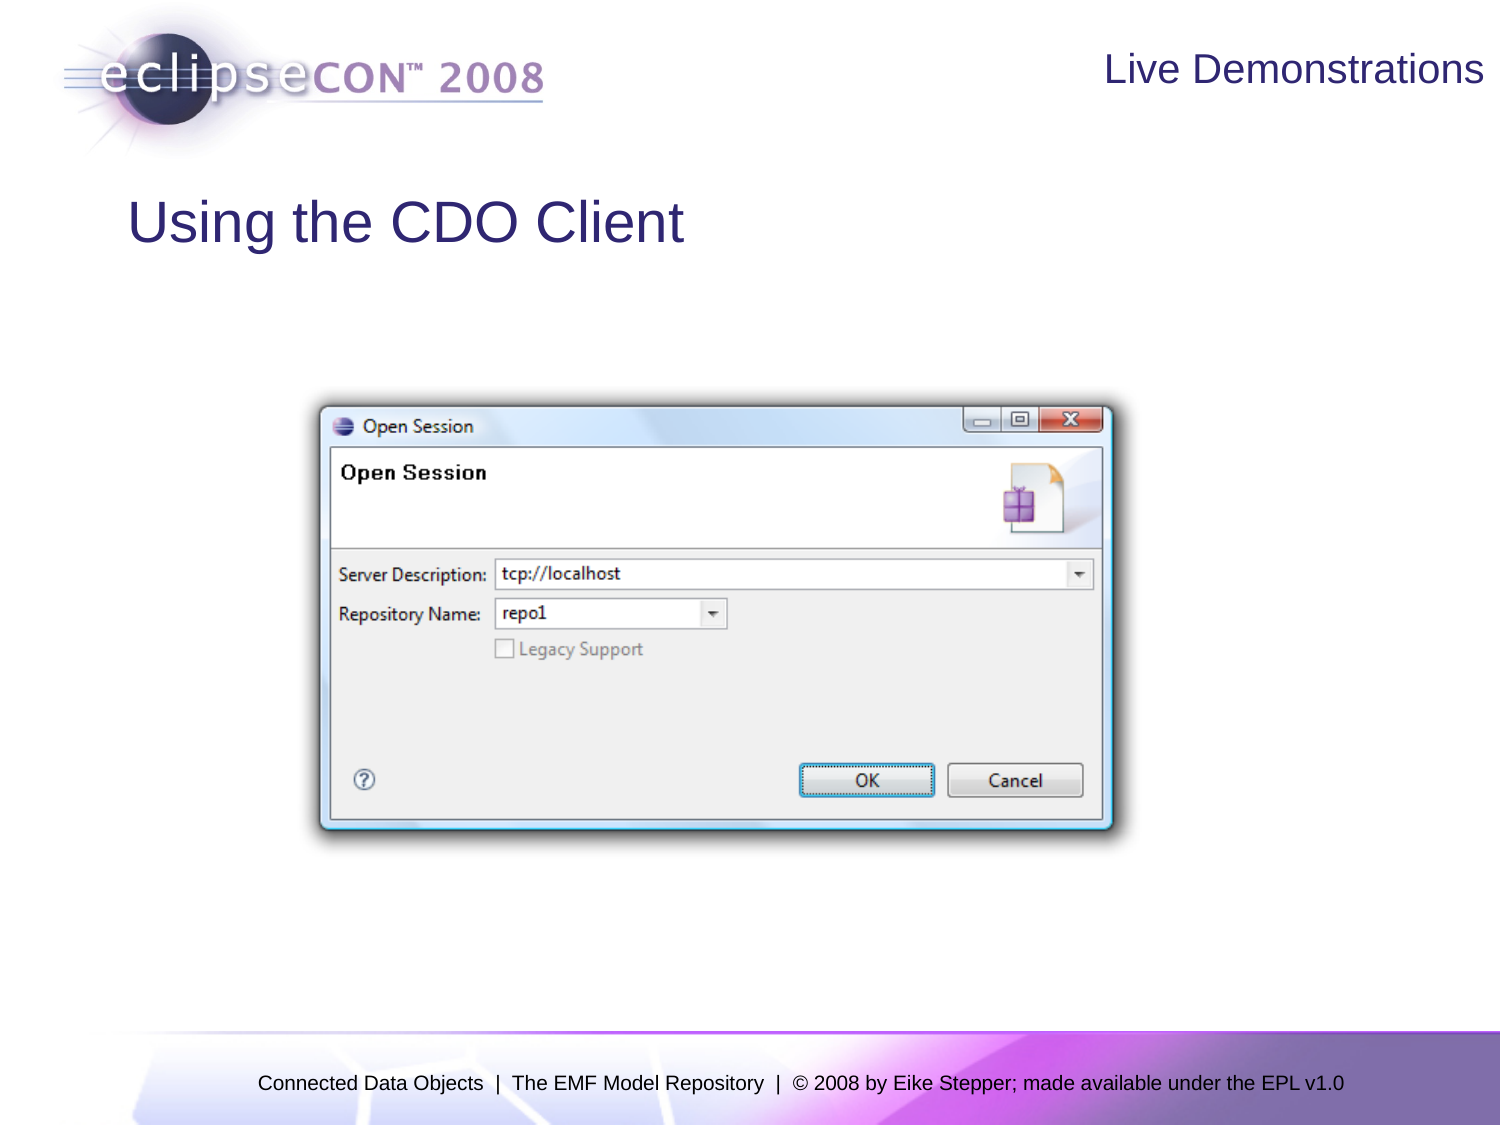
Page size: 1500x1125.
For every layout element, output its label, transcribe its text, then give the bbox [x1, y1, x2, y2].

text_box Live Demonstrations [574, 23, 1500, 111]
picture [30, 0, 577, 159]
picture [292, 386, 1149, 863]
picture [0, 1031, 1500, 1125]
title Using the CDO Client [112, 174, 1388, 263]
